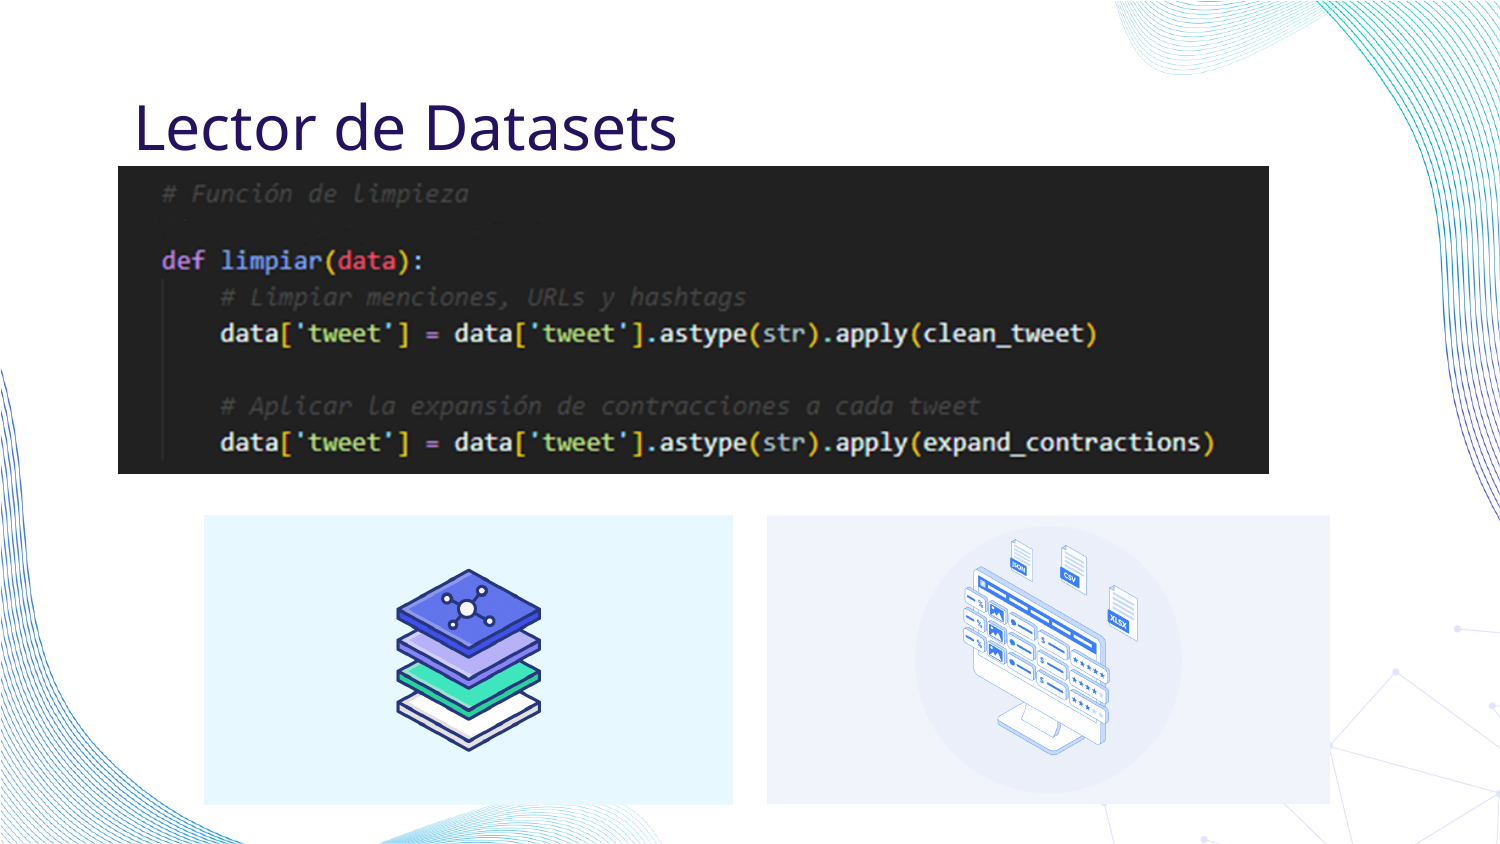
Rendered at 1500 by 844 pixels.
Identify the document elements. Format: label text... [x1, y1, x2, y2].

picture [0, 0, 1500, 844]
title Lector de Datasets [118, 72, 1382, 167]
